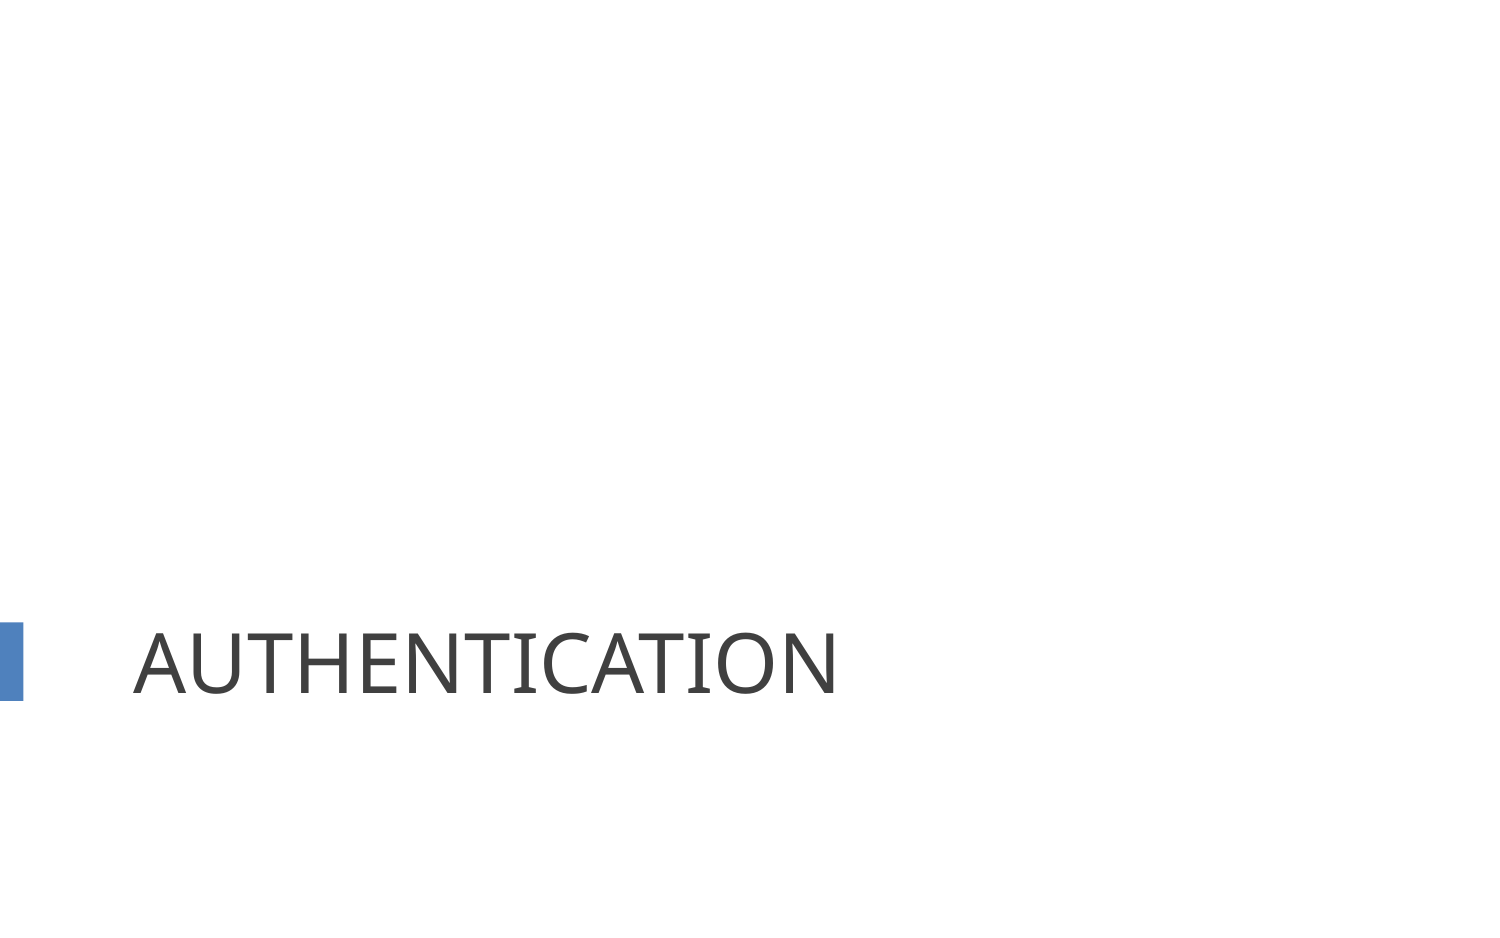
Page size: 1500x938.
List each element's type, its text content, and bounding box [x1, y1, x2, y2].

title Authentication [118, 602, 1394, 789]
